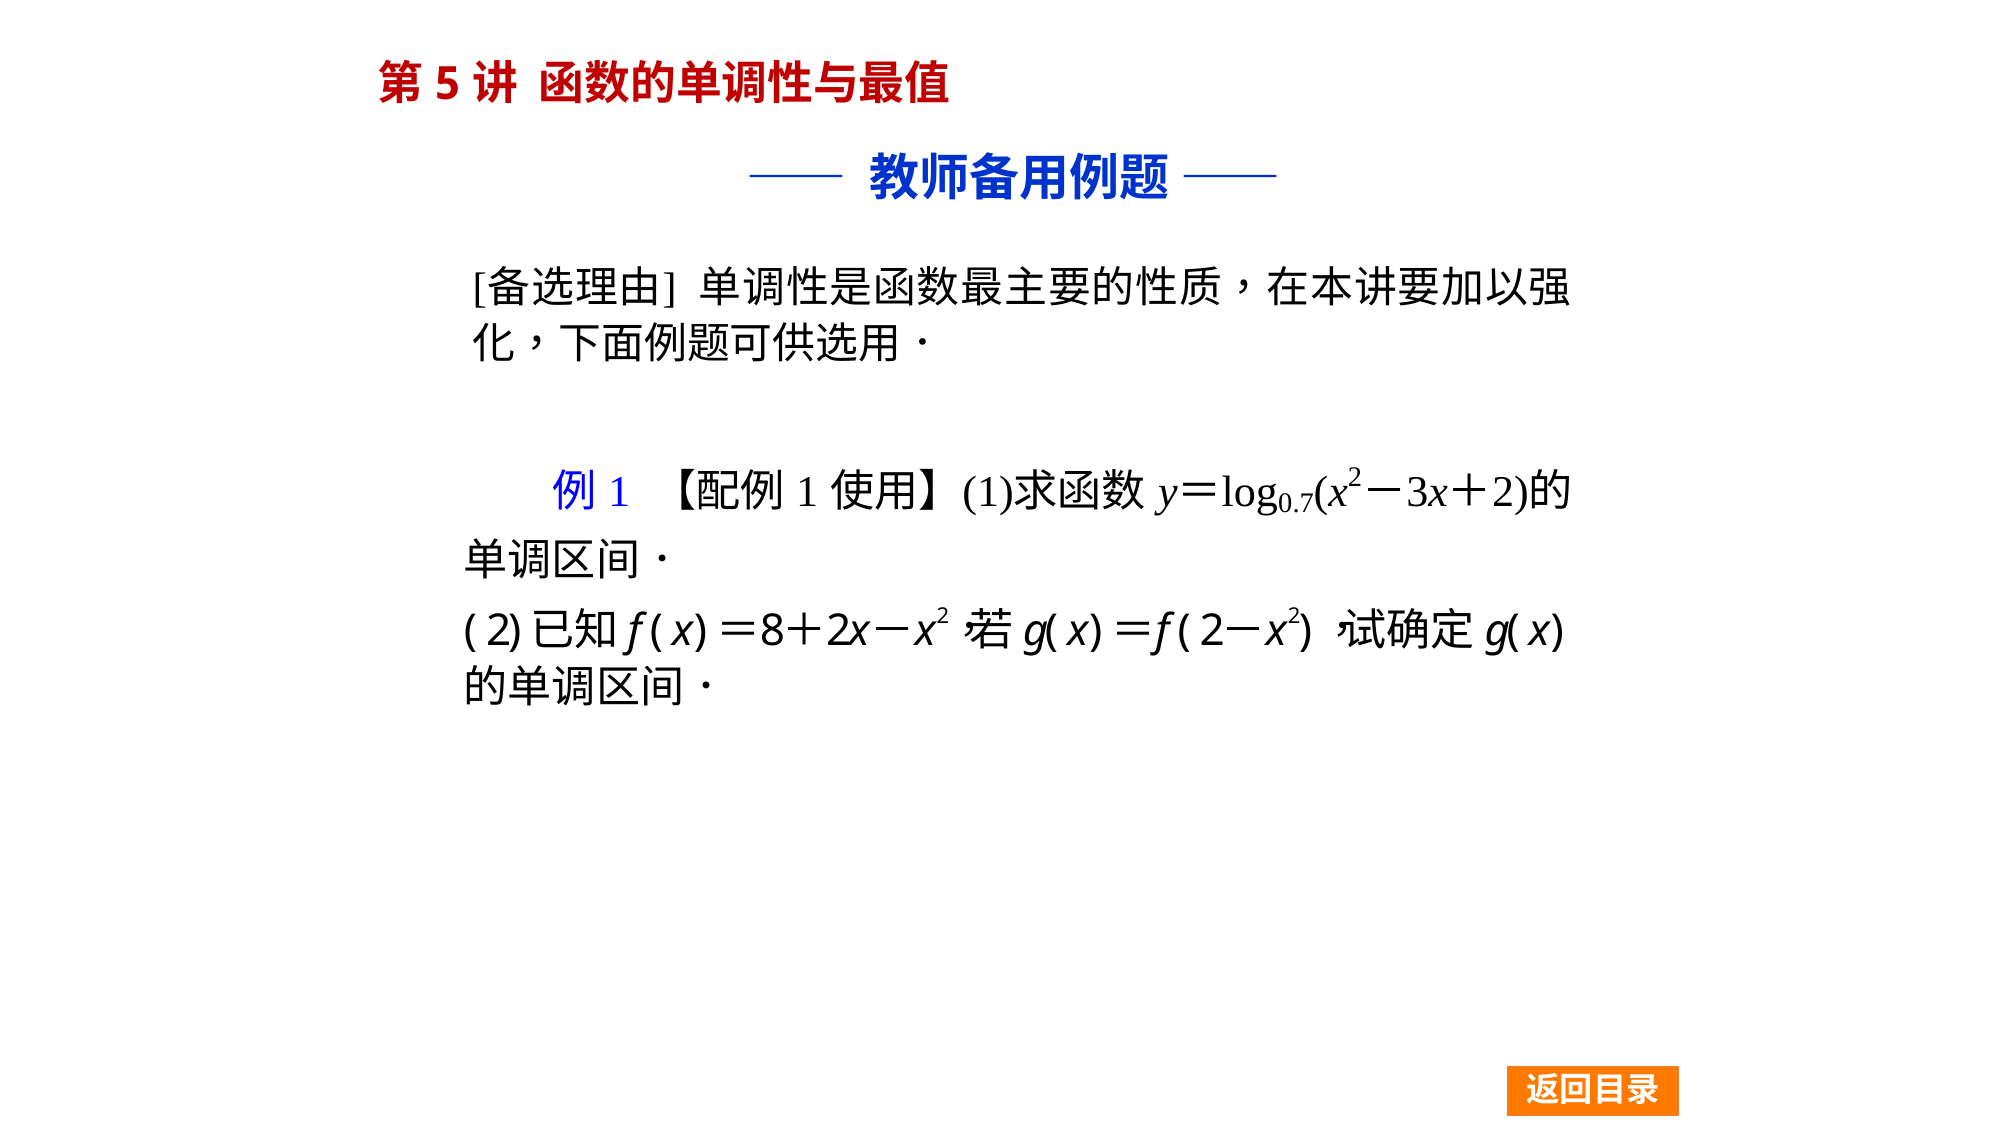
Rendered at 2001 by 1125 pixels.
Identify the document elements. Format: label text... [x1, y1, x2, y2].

text_box 返回目录 [1507, 1066, 1679, 1116]
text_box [464, 461, 1572, 972]
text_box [472, 259, 1571, 556]
text_box —— 教师备用例题 —— [397, 125, 1679, 228]
text_box 第5讲 函数的单调性与最值 [362, 42, 1461, 121]
text_box [379, 153, 1679, 1040]
